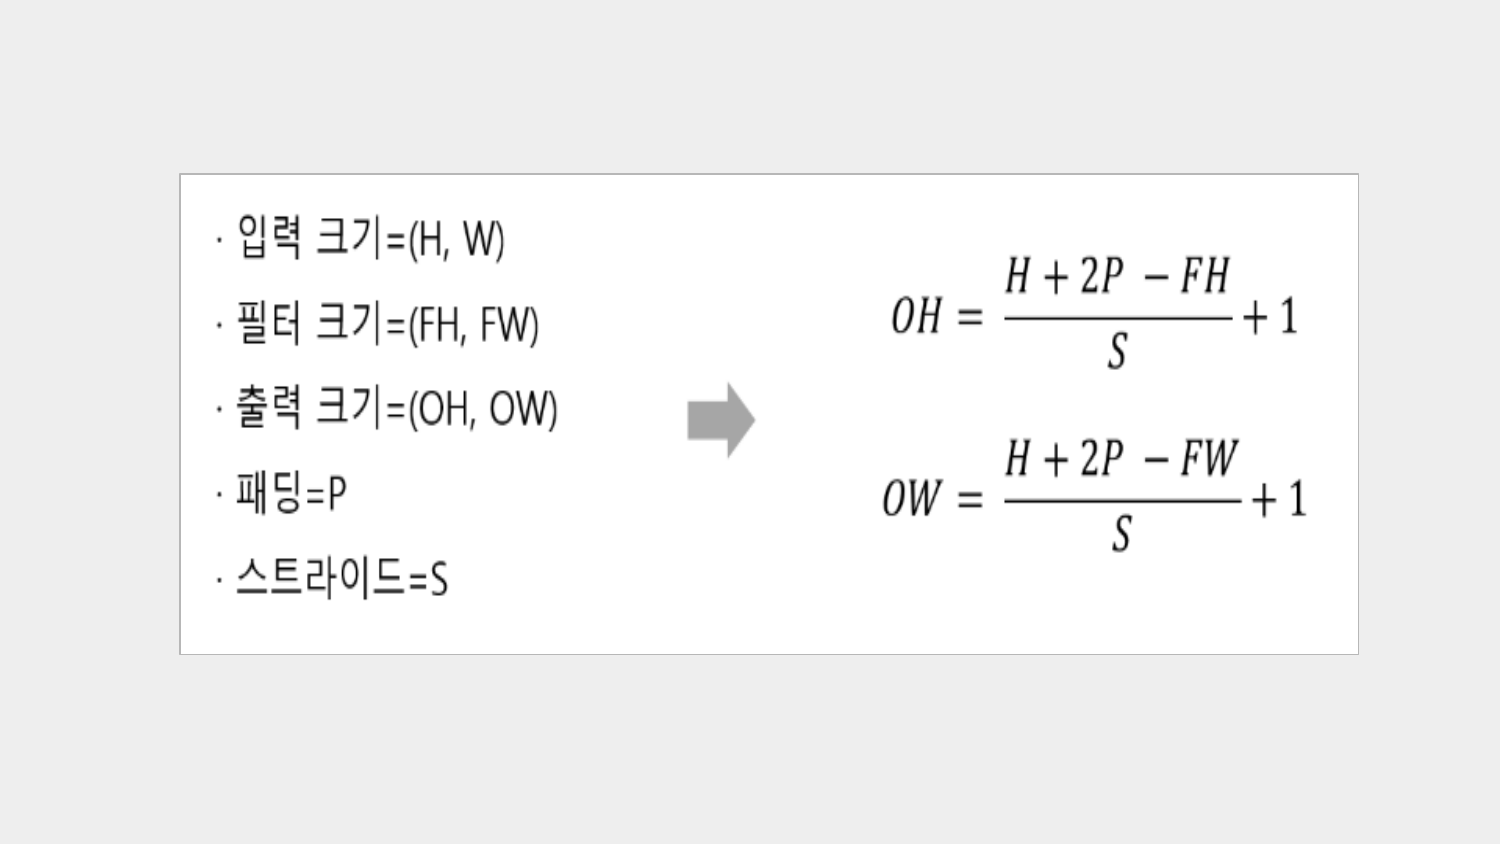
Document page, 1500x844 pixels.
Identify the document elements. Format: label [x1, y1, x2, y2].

picture [180, 174, 1358, 655]
